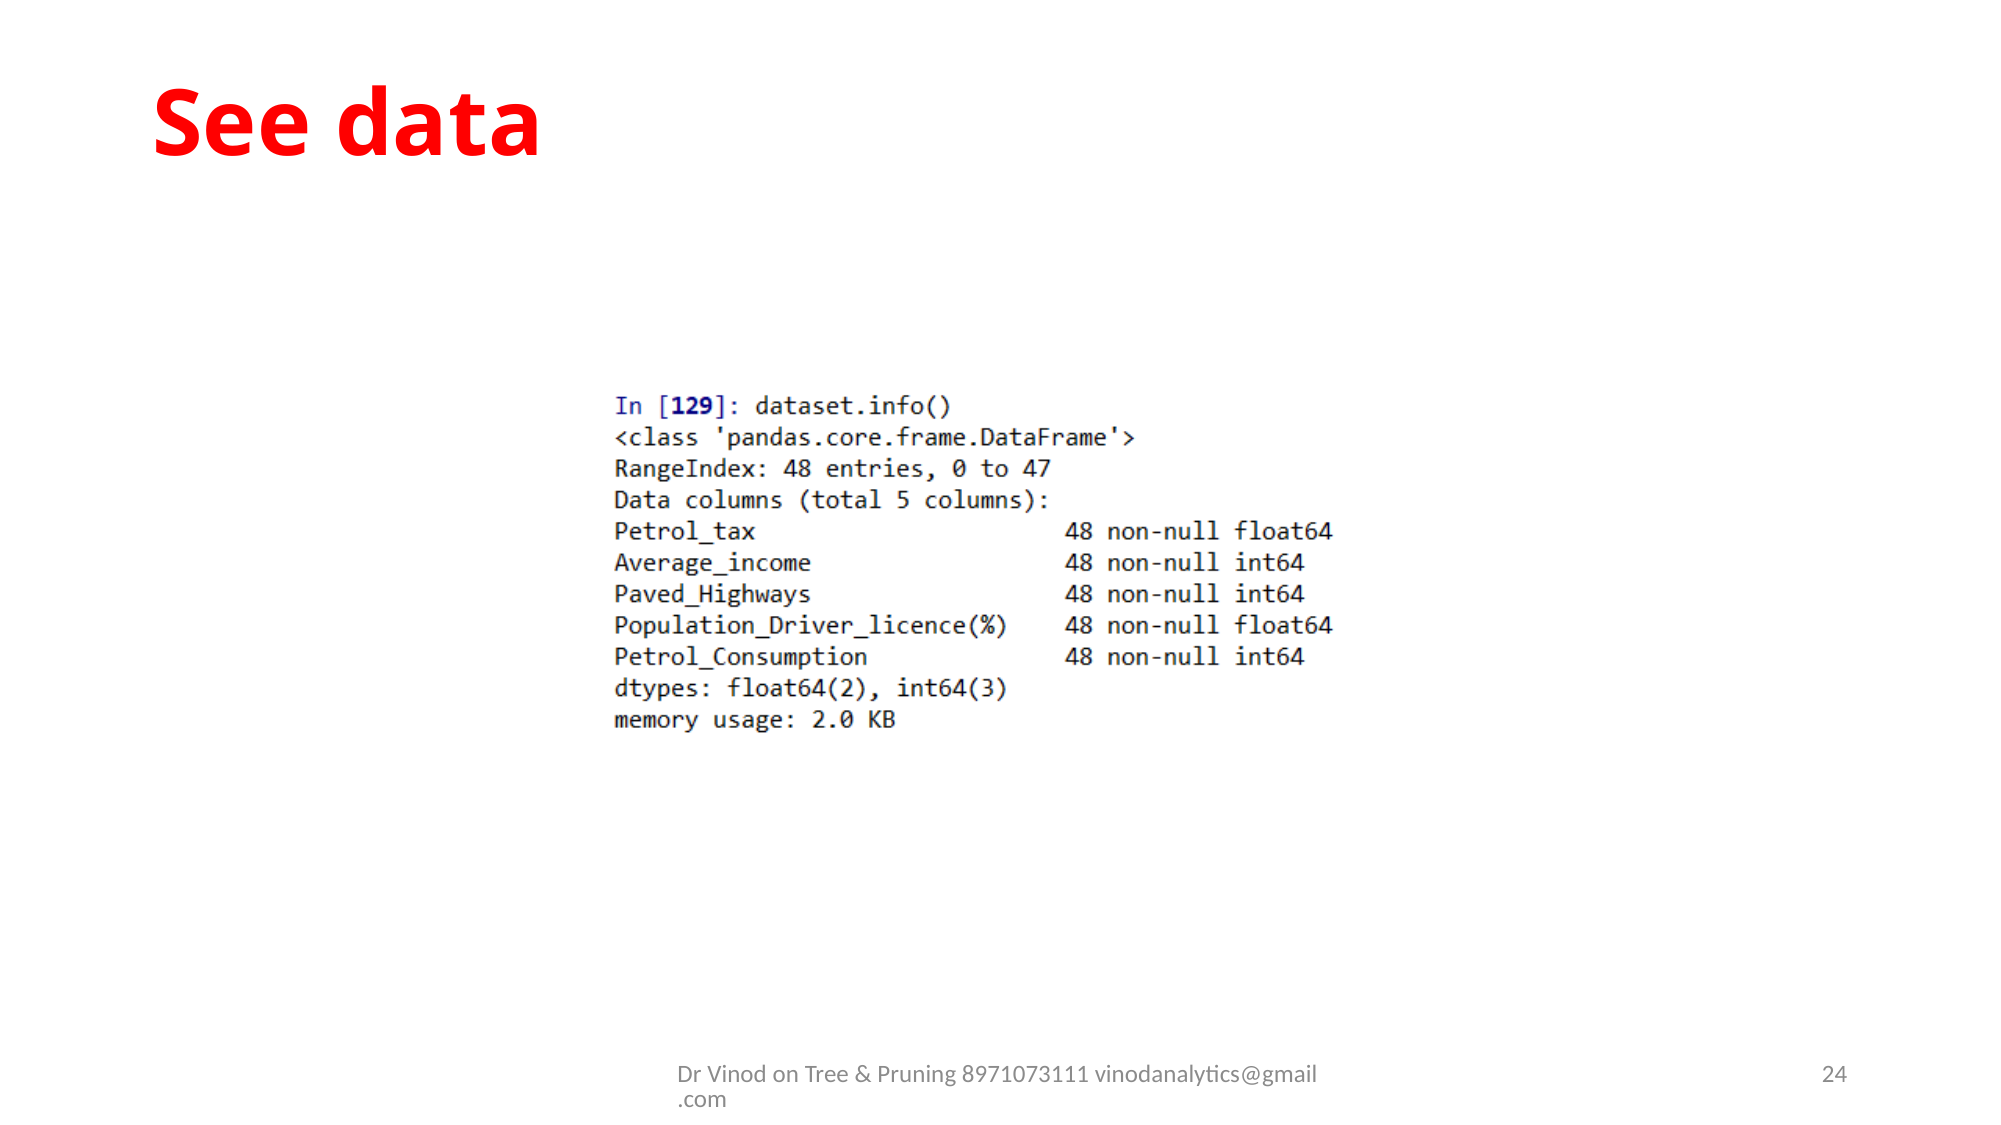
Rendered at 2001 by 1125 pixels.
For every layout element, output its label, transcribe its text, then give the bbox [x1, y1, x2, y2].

title See data [137, 59, 1863, 192]
slide_number 24 [1412, 1042, 1863, 1103]
picture [610, 372, 1389, 753]
footer Dr Vinod on Tree & Pruning 8971073111 vinodanalytics@gmail.com [662, 1042, 1338, 1103]
